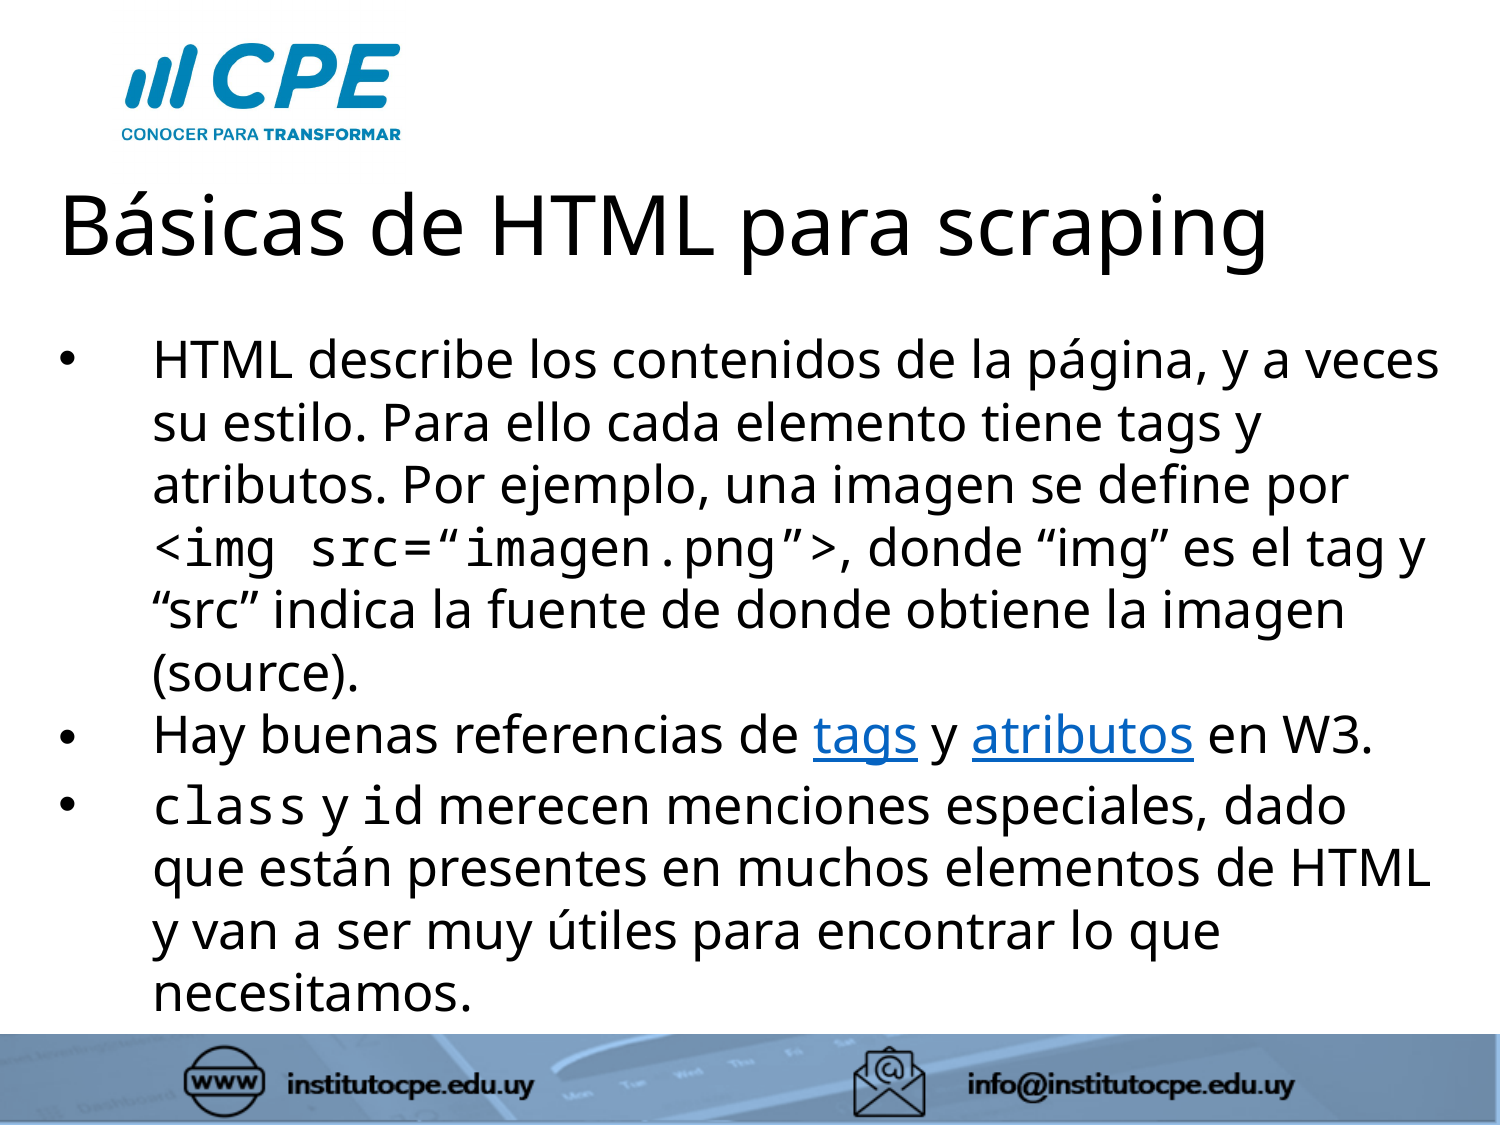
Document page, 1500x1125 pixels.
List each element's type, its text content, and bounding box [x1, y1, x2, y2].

text_box Básicas de HTML para scraping [43, 164, 1457, 280]
picture [0, 1034, 1500, 1125]
picture [112, 0, 406, 185]
text_box HTML describe los contenidos de la página, y a veces su estilo. Para ello cada elemento tiene tags y atributos. Por ejemplo, una imagen se define por <img src=“imagen.png”>, donde “img” es el tag y “src” indica la fuente de donde obtiene la imagen (source). Hay buenas referencias de tags y atributos en W3. class y id merecen menciones especiales, dado que están presentes en muchos elementos de HTML y van a ser muy útiles para encontrar lo que necesitamos. [43, 319, 1457, 1030]
